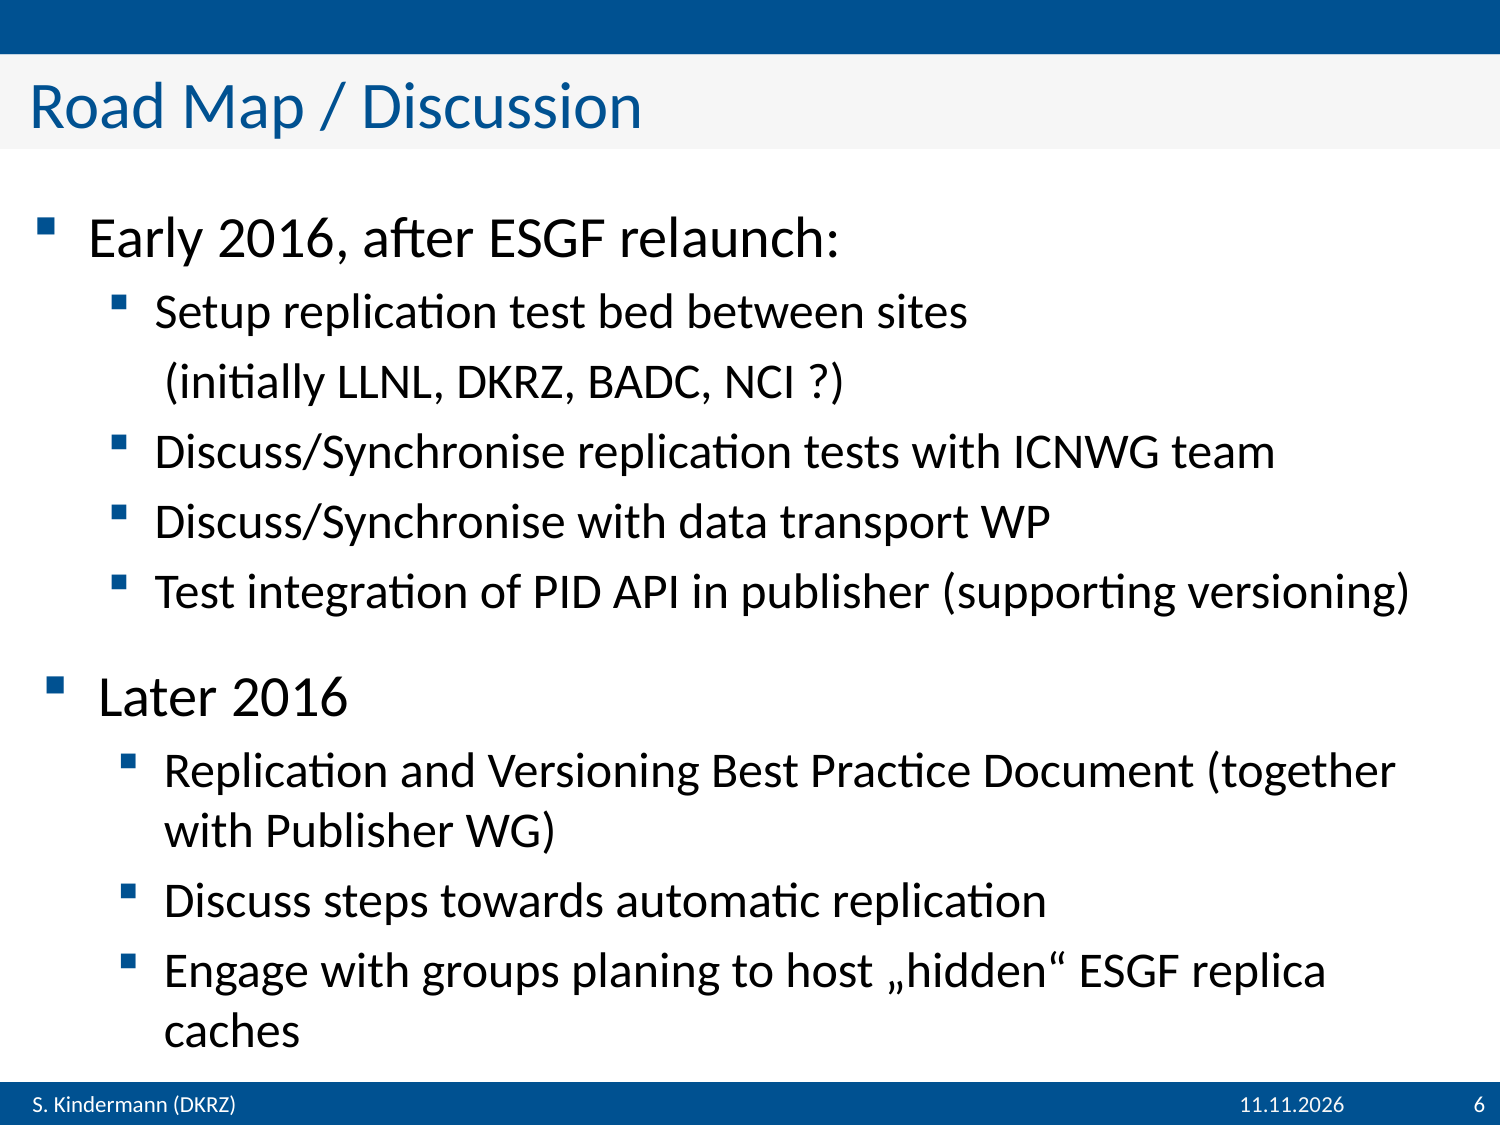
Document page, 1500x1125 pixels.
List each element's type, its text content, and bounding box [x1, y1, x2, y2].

text_box Later 2016 Replication and Versioning Best Practice Document (together with Publisher WG) Discuss steps towards automatic replication Engage with groups planing to host „hidden“ ESGF replica caches [26, 645, 1480, 1071]
list Early 2016, after ESGF relaunch: Setup replication test bed between sites (initially LLNL, DKRZ, BADC, NCI ?) Discuss/Synchronise replication tests with ICNWG team Discuss/Synchronise with data transport WP Test integration of PID API in publisher (supporting versioning) [17, 172, 1480, 646]
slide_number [1187, 1082, 1360, 1125]
title Road Map / Discussion [0, 54, 1500, 149]
slide_number 6 [1376, 1082, 1500, 1125]
